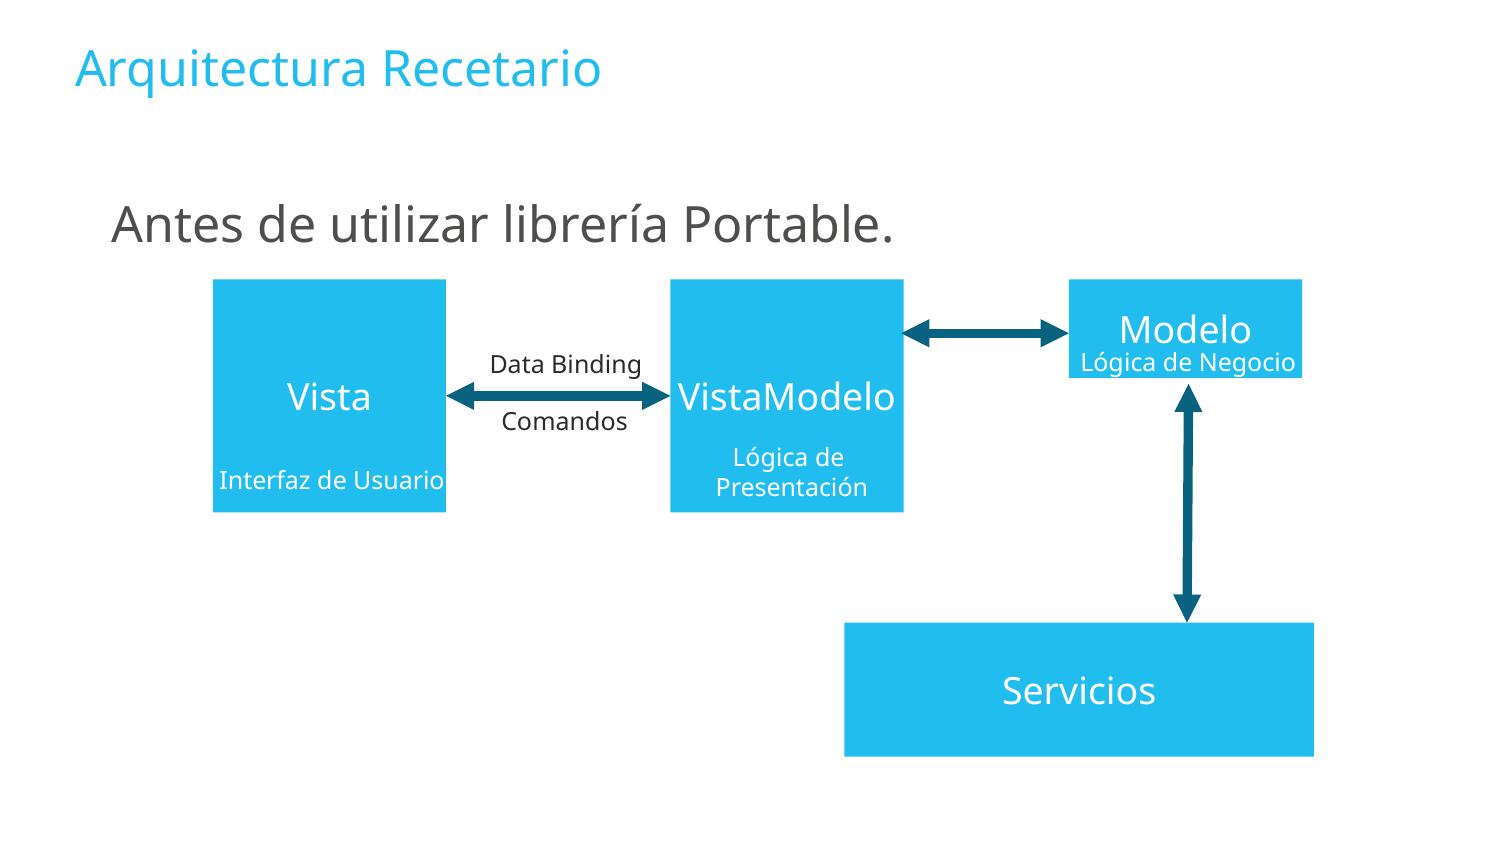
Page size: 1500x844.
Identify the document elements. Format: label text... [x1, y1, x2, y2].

text_box Vista [212, 502, 447, 513]
text_box Vista [212, 278, 447, 457]
text_box Comandos [486, 398, 643, 443]
text_box Servicios [843, 622, 1315, 758]
text_box Antes de utilizar librería Portable. [100, 197, 1270, 247]
text_box Modelo [1068, 278, 1303, 339]
text_box Interfaz de Usuario [204, 457, 460, 502]
title Arquitectura Recetario [75, 33, 1425, 175]
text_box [1186, 384, 1190, 624]
text_box Lógica de Negocio [1065, 339, 1312, 384]
text_box VistaModelo [669, 278, 905, 513]
text_box Data Binding [474, 340, 658, 386]
text_box Lógica de Presentación [700, 433, 884, 509]
